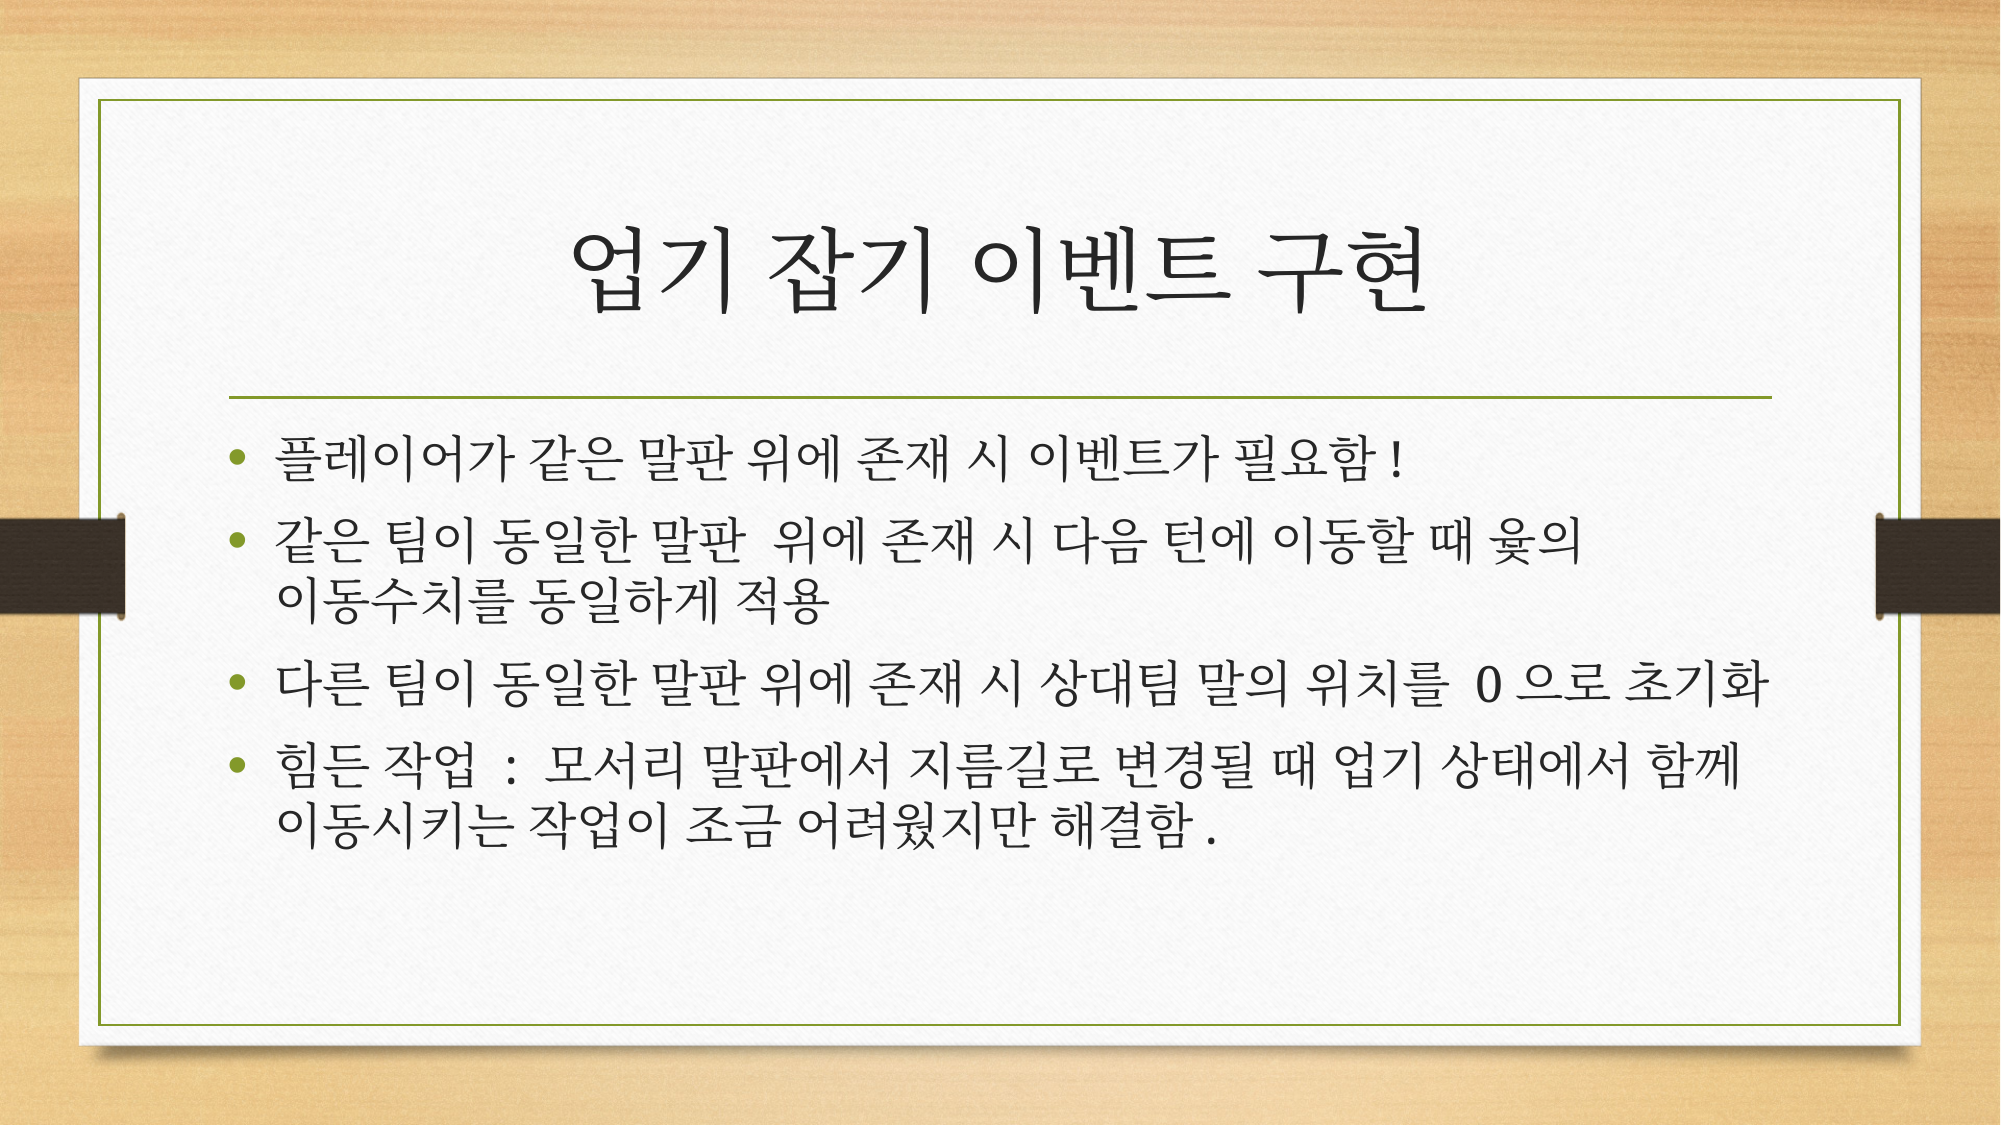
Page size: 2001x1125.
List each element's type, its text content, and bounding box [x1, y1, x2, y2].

title 업기 잡기 이벤트 구현 [212, 161, 1788, 375]
picture [0, 0, 2001, 1125]
list 플레이어가 같은 말판 위에 존재 시 이벤트가 필요함! 같은 팀이 동일한 말판 위에 존재 시 다음 턴에 이동할 때 윷의 이동수치를 동일하게 적용 다른 팀이 동일한 말판 위에 존재 시 상대팀 말의 위치를 0으로 초기화 힘든 작업 : 모서리 말판에서 지름길로 변경될 때 업기 상태에서 함께 이동시키는 작업이 조금 어려웠지만 해결함. [212, 419, 1788, 964]
